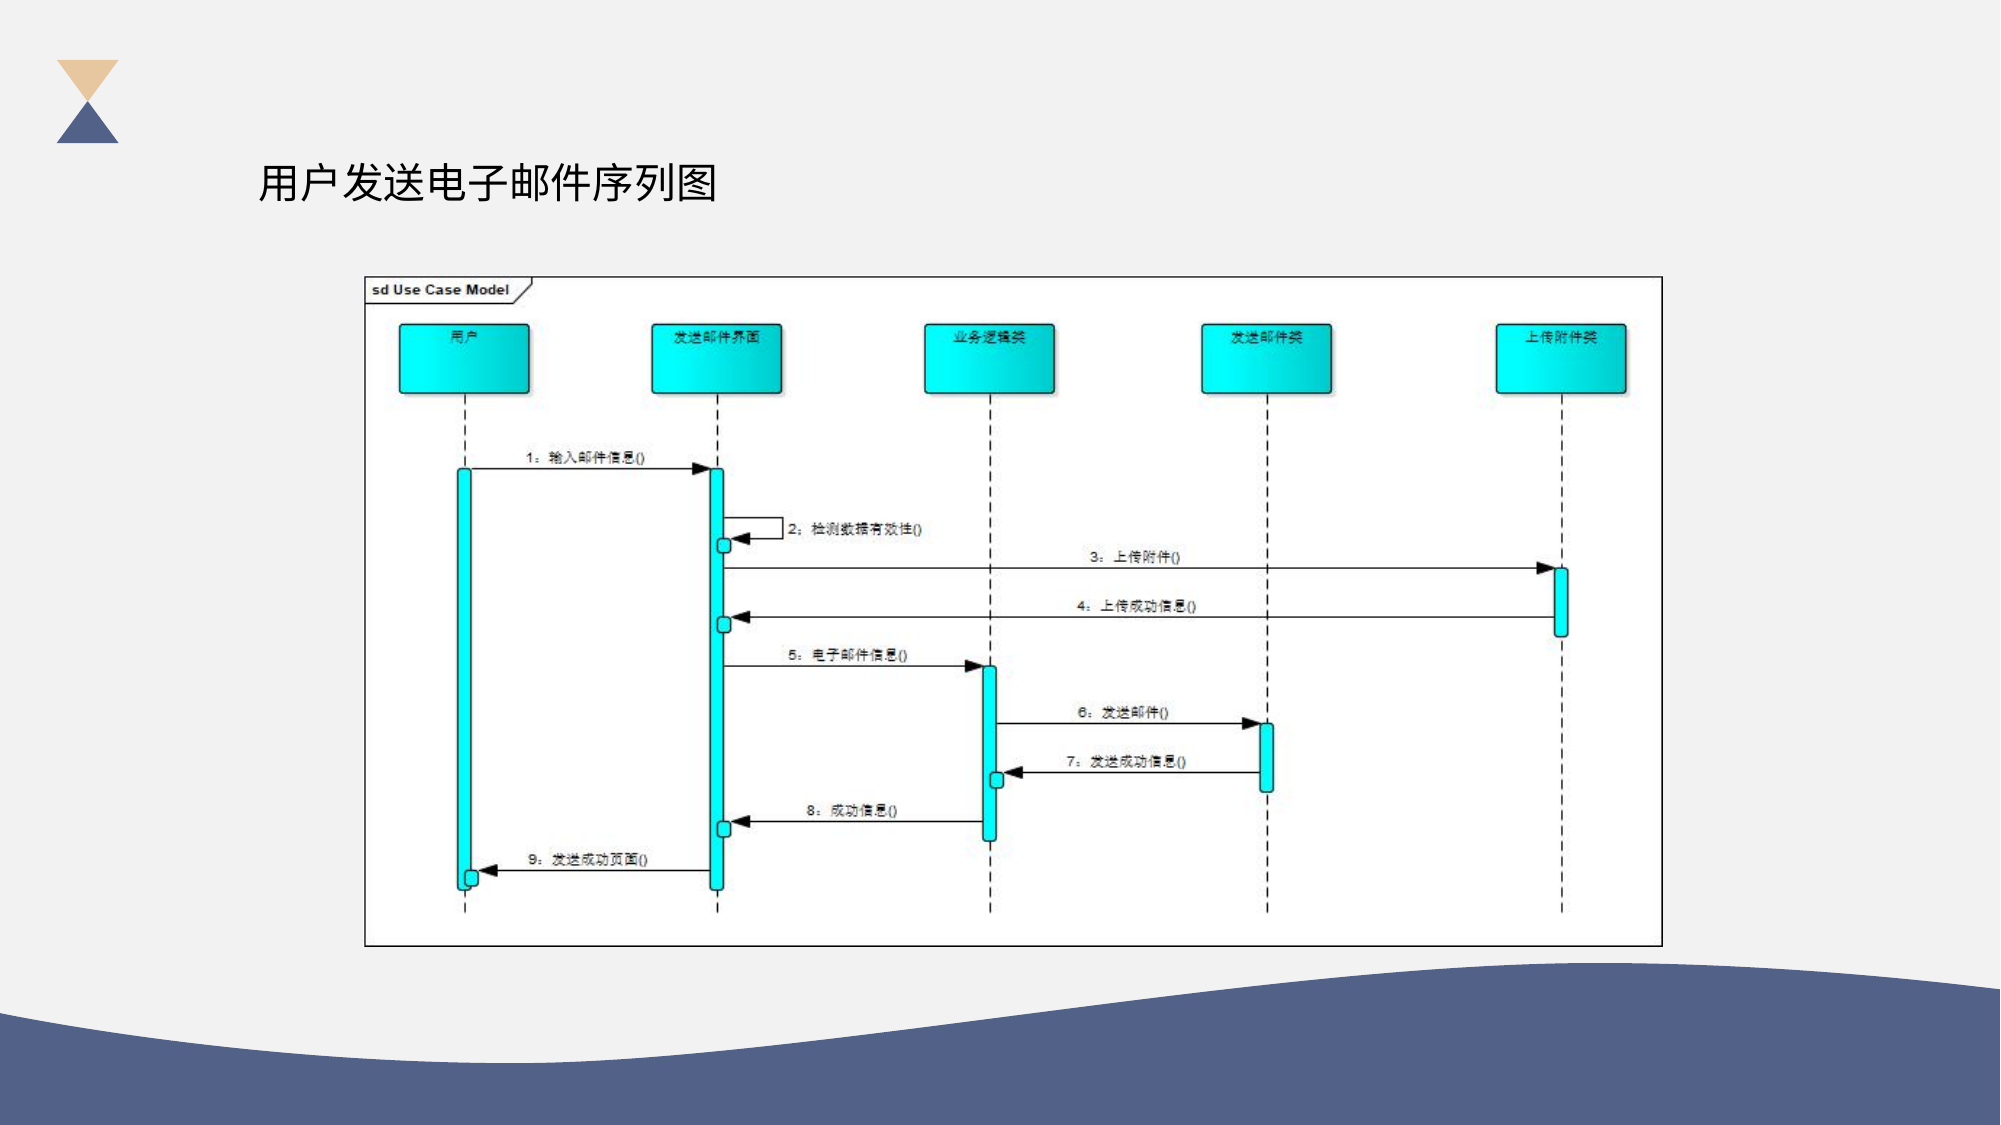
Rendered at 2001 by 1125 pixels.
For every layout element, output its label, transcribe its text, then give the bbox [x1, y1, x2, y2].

text_box [0, 961, 2000, 1125]
text_box 用户发送电子邮件序列图 [243, 149, 773, 215]
picture [363, 275, 1663, 947]
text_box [56, 52, 525, 150]
